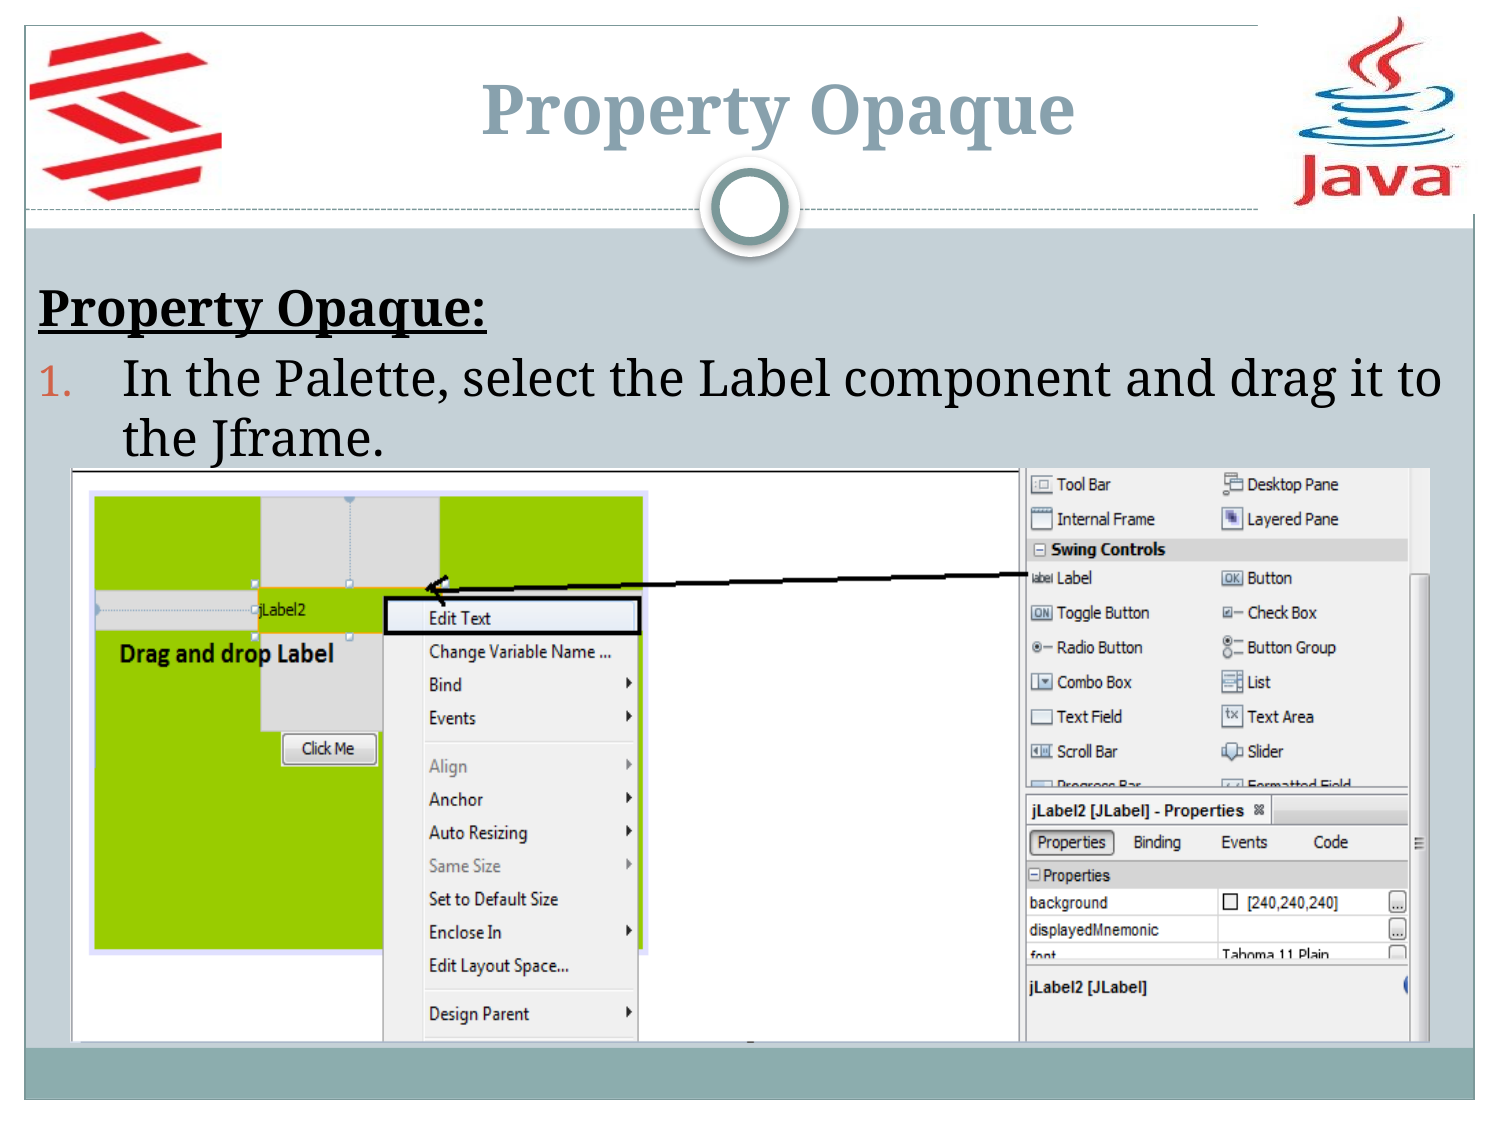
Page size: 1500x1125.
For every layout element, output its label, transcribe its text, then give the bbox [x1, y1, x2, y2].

picture [70, 468, 1430, 1044]
list Property Opaque: In the Palette, select the Label component and drag it to the Jframe. [23, 199, 1477, 1102]
text_box [1257, 7, 1486, 214]
text_box Property Opaque [316, 58, 1243, 156]
text_box [29, 31, 222, 209]
